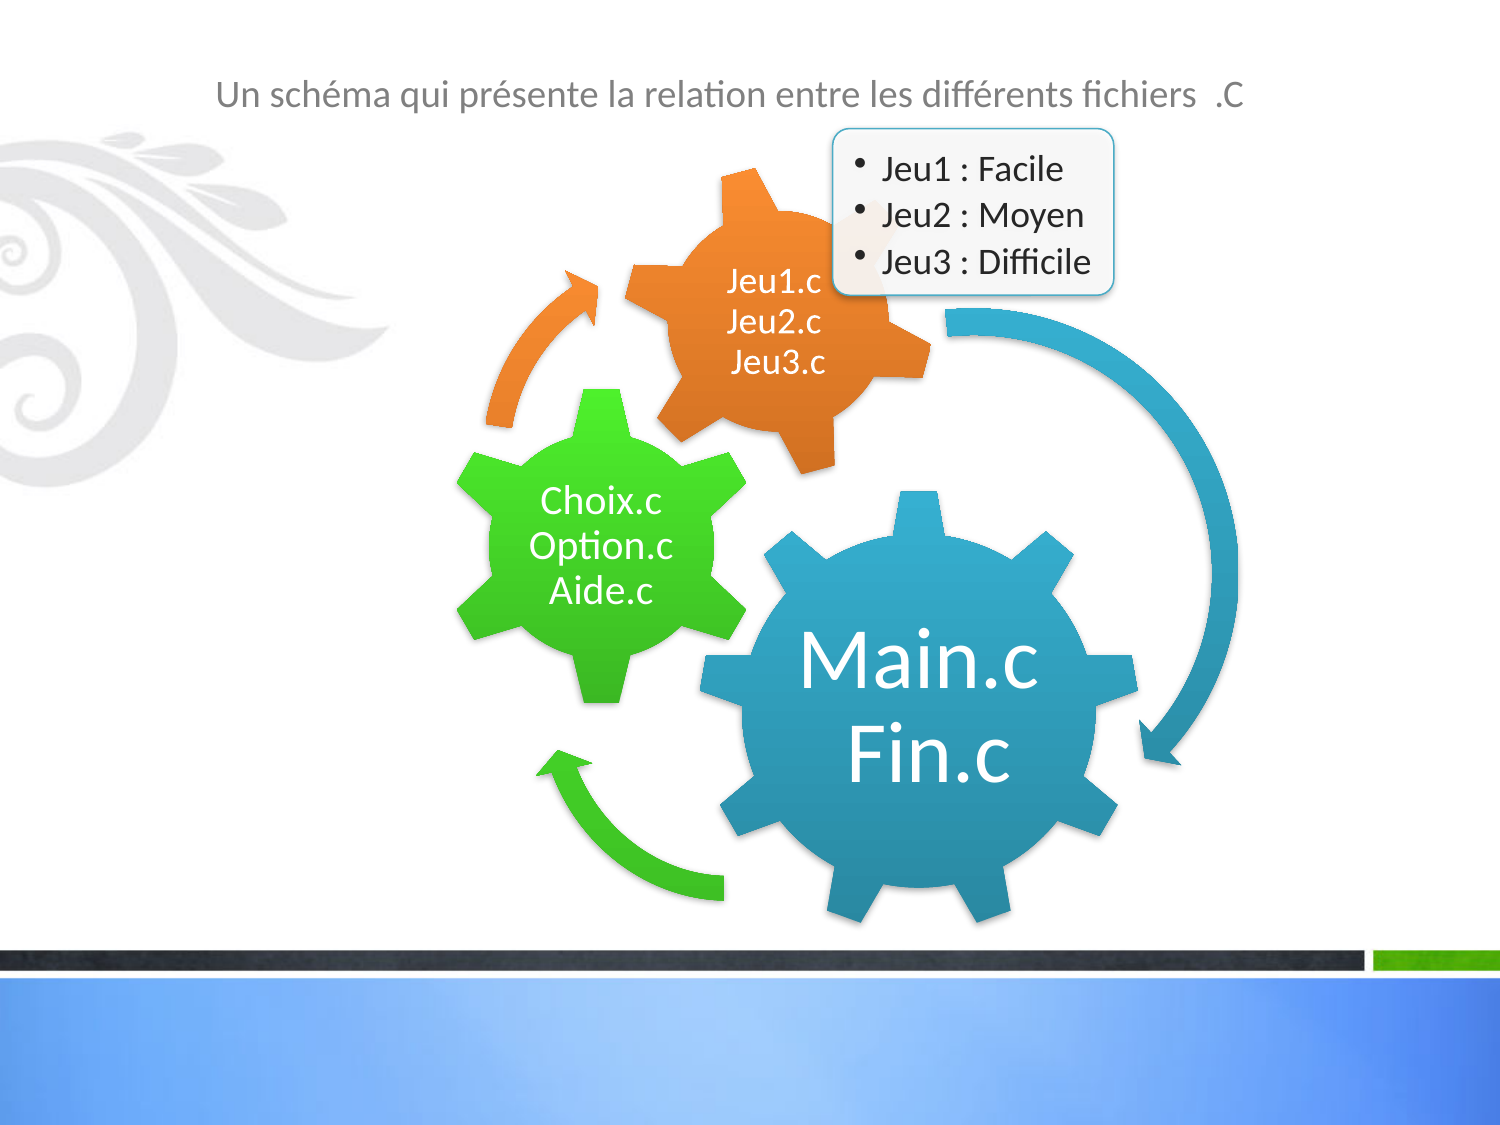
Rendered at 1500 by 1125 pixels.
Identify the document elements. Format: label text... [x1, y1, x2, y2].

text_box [135, 128, 1341, 932]
text_box Un schéma qui présente la relation entre les différents fichiers .C [200, 49, 1387, 125]
picture [0, 0, 1500, 1125]
